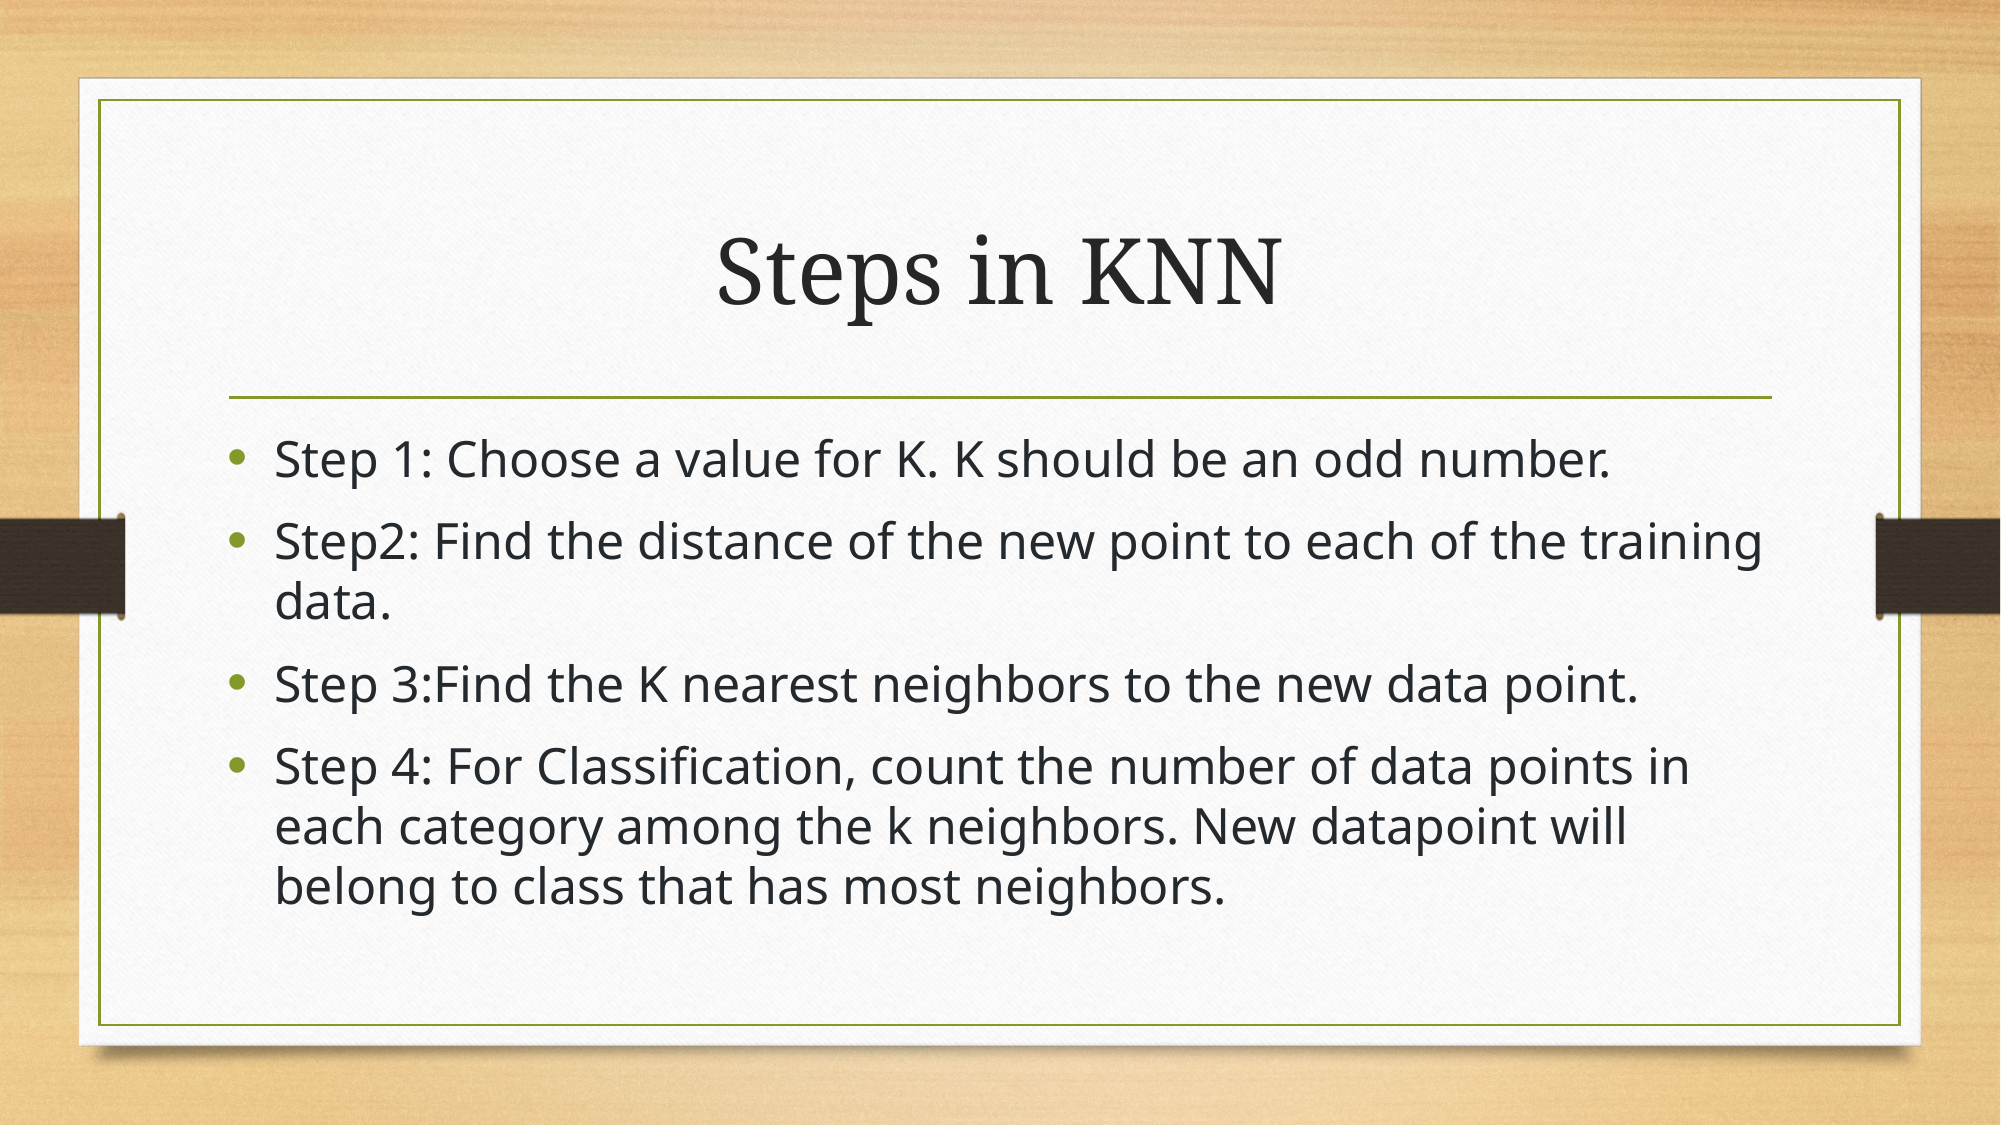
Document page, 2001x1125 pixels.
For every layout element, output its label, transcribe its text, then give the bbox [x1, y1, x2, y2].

picture [0, 0, 2001, 1125]
title Steps in KNN [212, 161, 1788, 375]
list Step 1: Choose a value for K. K should be an odd number. Step2: Find the distance of the new point to each of the training data. Step 3:Find the K nearest neighbors to the new data point. Step 4: For Classification, count the number of data points in each category among the k neighbors. New datapoint will belong to class that has most neighbors. [212, 419, 1788, 964]
